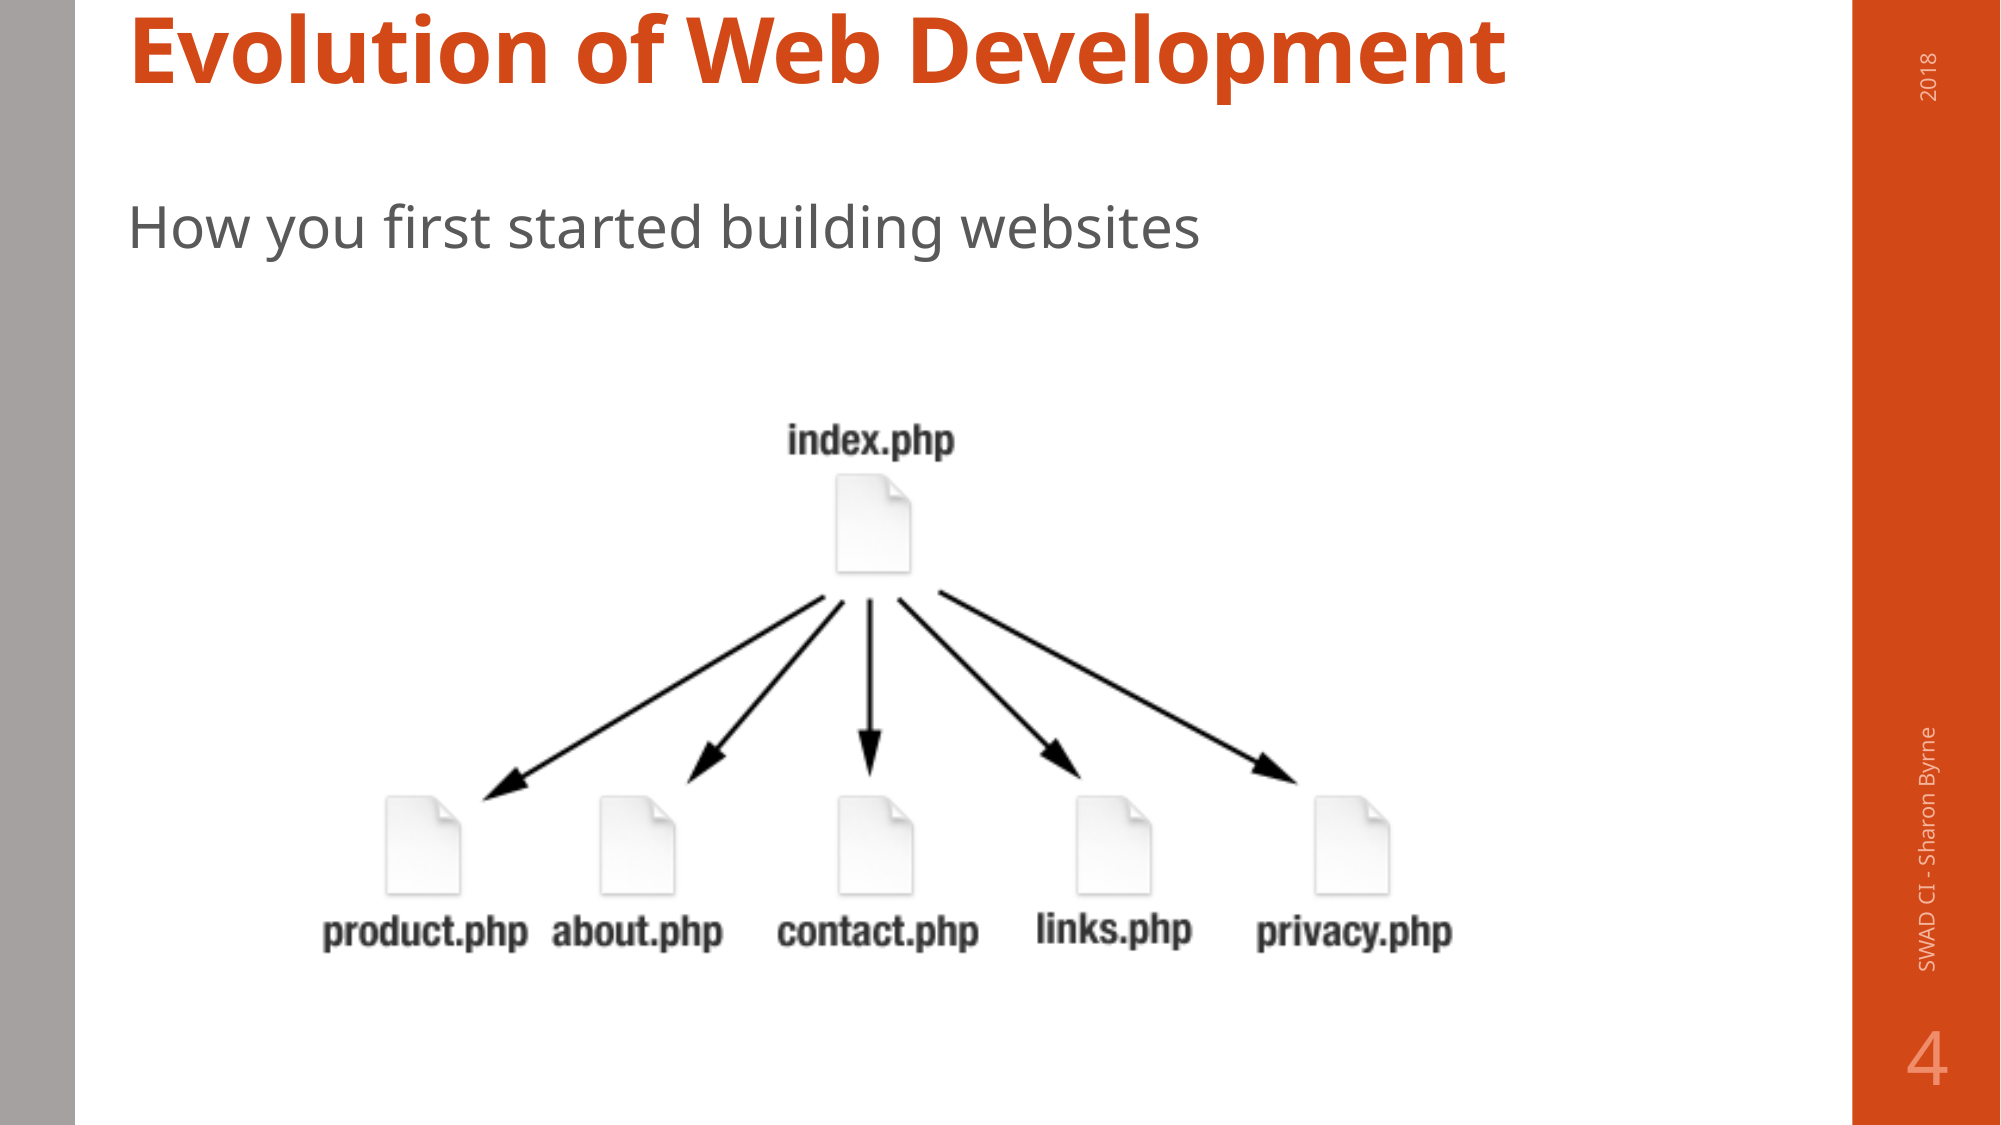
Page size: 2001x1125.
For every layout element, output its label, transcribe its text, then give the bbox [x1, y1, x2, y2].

title Evolution of Web Development [112, 0, 1853, 187]
slide_number 4 [1852, 1012, 2000, 1110]
slide_number 2018 [1897, 37, 1958, 351]
list How you first started building websites [112, 187, 1853, 1125]
picture [299, 324, 1488, 1053]
footer SWAD CI - Sharon Byrne [1897, 400, 1958, 988]
